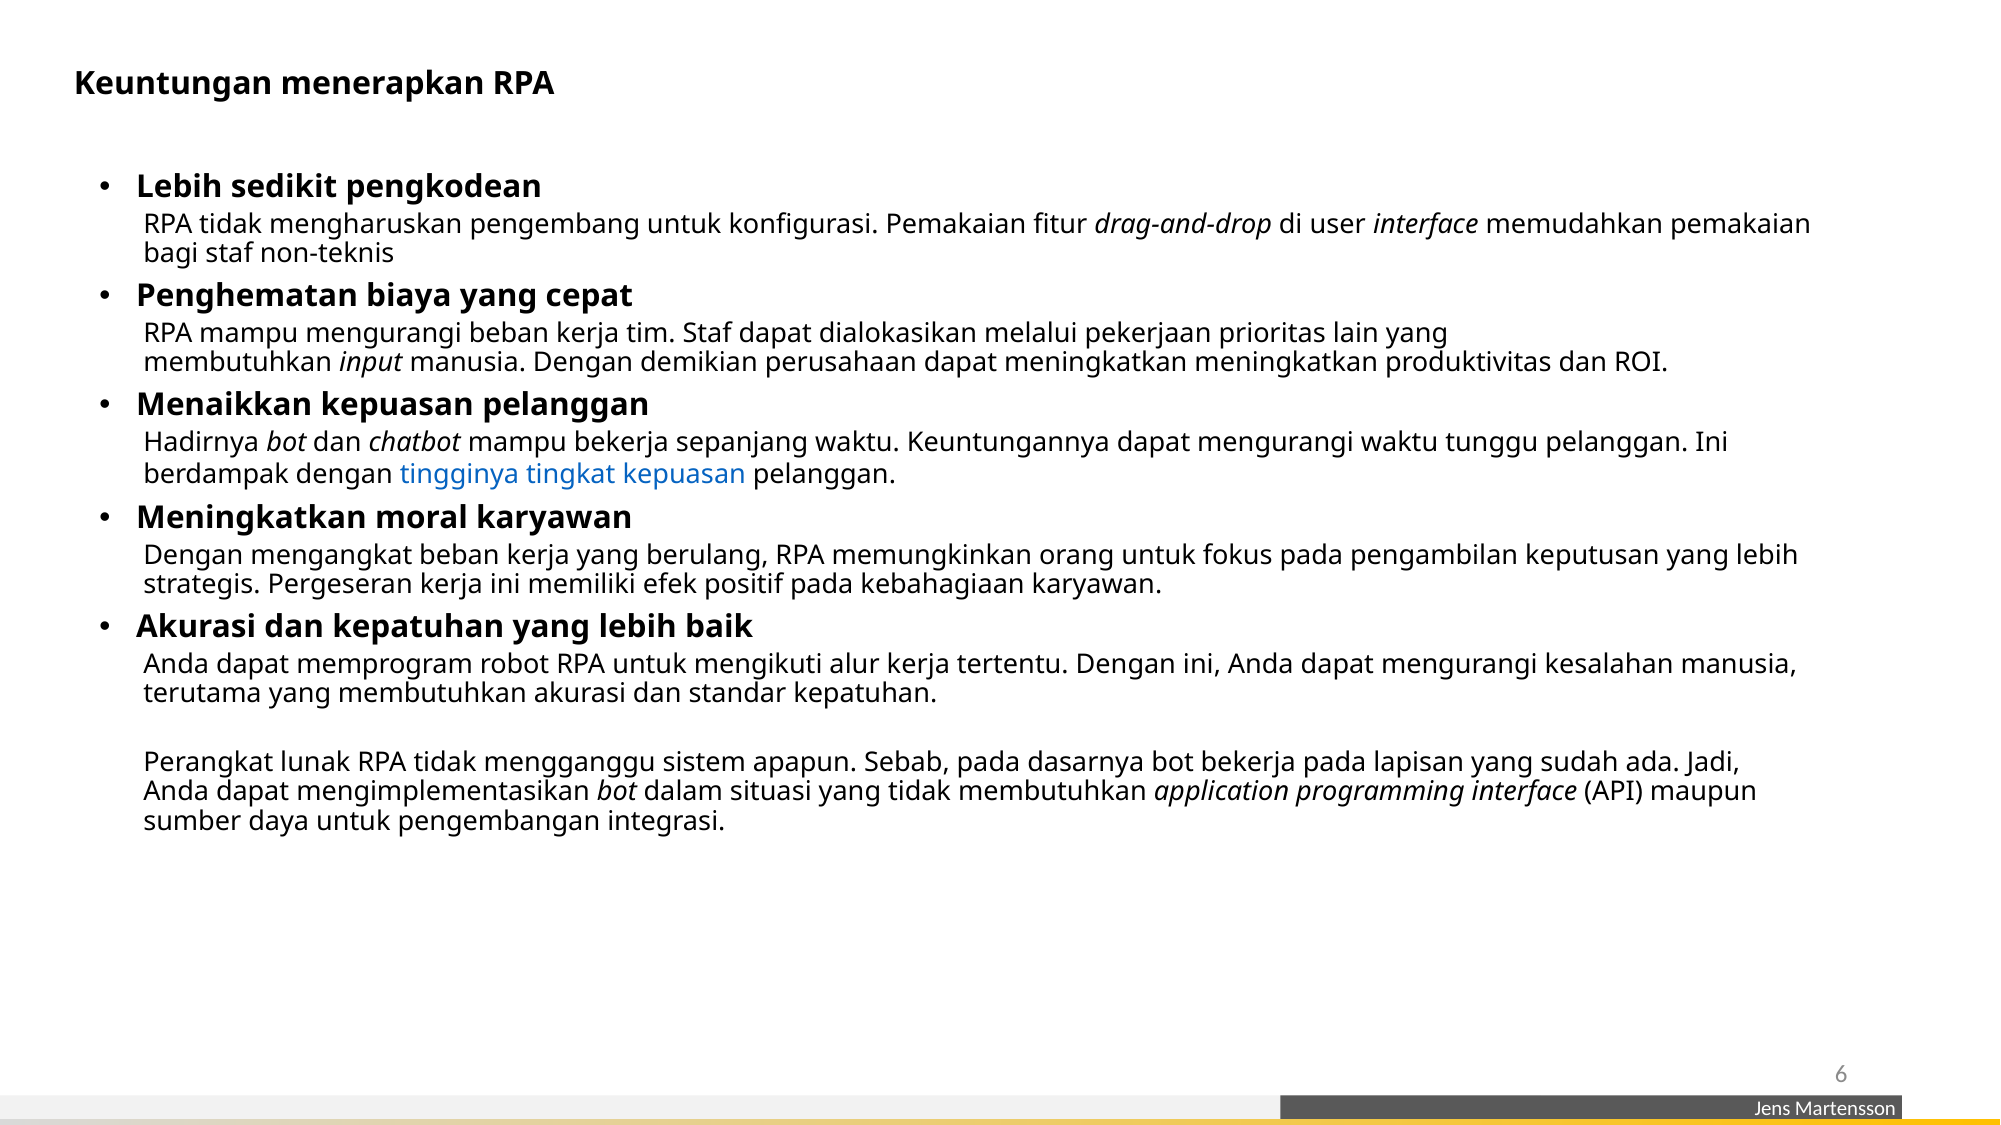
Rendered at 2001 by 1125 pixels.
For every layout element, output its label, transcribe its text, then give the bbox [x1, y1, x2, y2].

list Lebih sedikit pengkodean RPA tidak mengharuskan pengembang untuk konfigurasi. Pemakaian fitur drag-and-drop di user interface memudahkan pemakaian bagi staf non-teknis Penghematan biaya yang cepat RPA mampu mengurangi beban kerja tim. Staf dapat dialokasikan melalui pekerjaan prioritas lain yang membutuhkan input manusia. Dengan demikian perusahaan dapat meningkatkan meningkatkan produktivitas dan ROI. Menaikkan kepuasan pelanggan Hadirnya bot dan chatbot mampu bekerja sepanjang waktu. Keuntungannya dapat mengurangi waktu tunggu pelanggan. Ini berdampak dengan tingginya tingkat kepuasan pelanggan. Meningkatkan moral karyawan Dengan mengangkat beban kerja yang berulang, RPA memungkinkan orang untuk fokus pada pengambilan keputusan yang lebih strategis. Pergeseran kerja ini memiliki efek positif pada kebahagiaan karyawan. Akurasi dan kepatuhan yang lebih baik Anda dapat memprogram robot RPA untuk mengikuti alur kerja tertentu. Dengan ini, Anda dapat mengurangi kesalahan manusia, terutama yang membutuhkan akurasi dan standar kepatuhan. Perangkat lunak RPA tidak mengganggu sistem apapun. Sebab, pada dasarnya bot bekerja pada lapisan yang sudah ada. Jadi, Anda dapat mengimplementasikan bot dalam situasi yang tidak membutuhkan application programming interface (API) maupun sumber daya untuk pengembangan integrasi. [84, 163, 1827, 933]
title Keuntungan menerapkan RPA [59, 59, 1942, 148]
slide_number 6 [1412, 1042, 1863, 1103]
